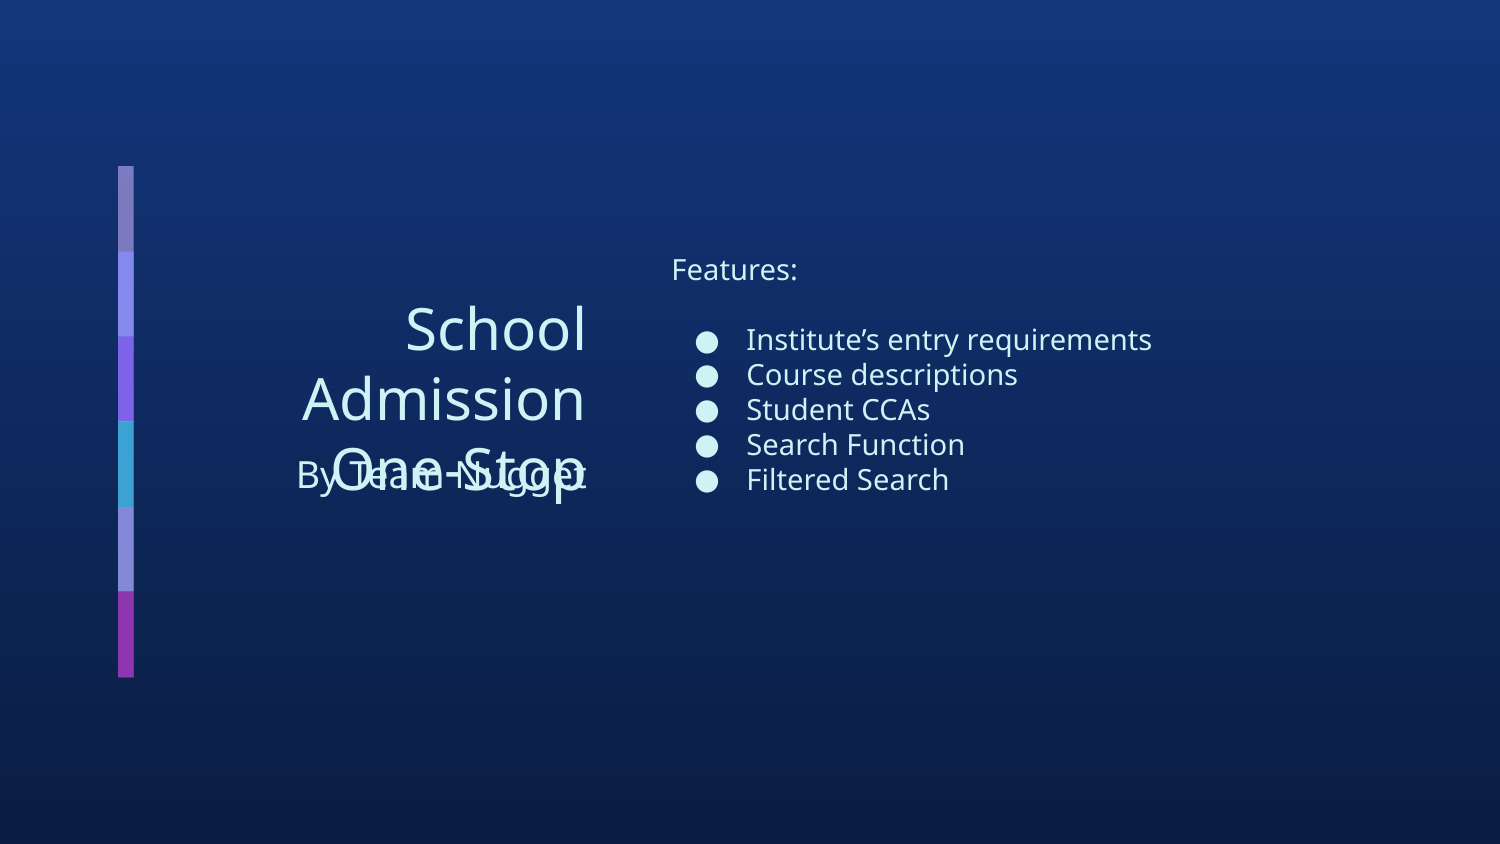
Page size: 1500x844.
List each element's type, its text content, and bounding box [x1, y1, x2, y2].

list Features: Institute’s entry requirements Course descriptions Student CCAs Search Function Filtered Search [656, 236, 1382, 608]
title School Admission One-Stop [172, 277, 602, 422]
subtitle By Team Nugget [268, 436, 602, 545]
